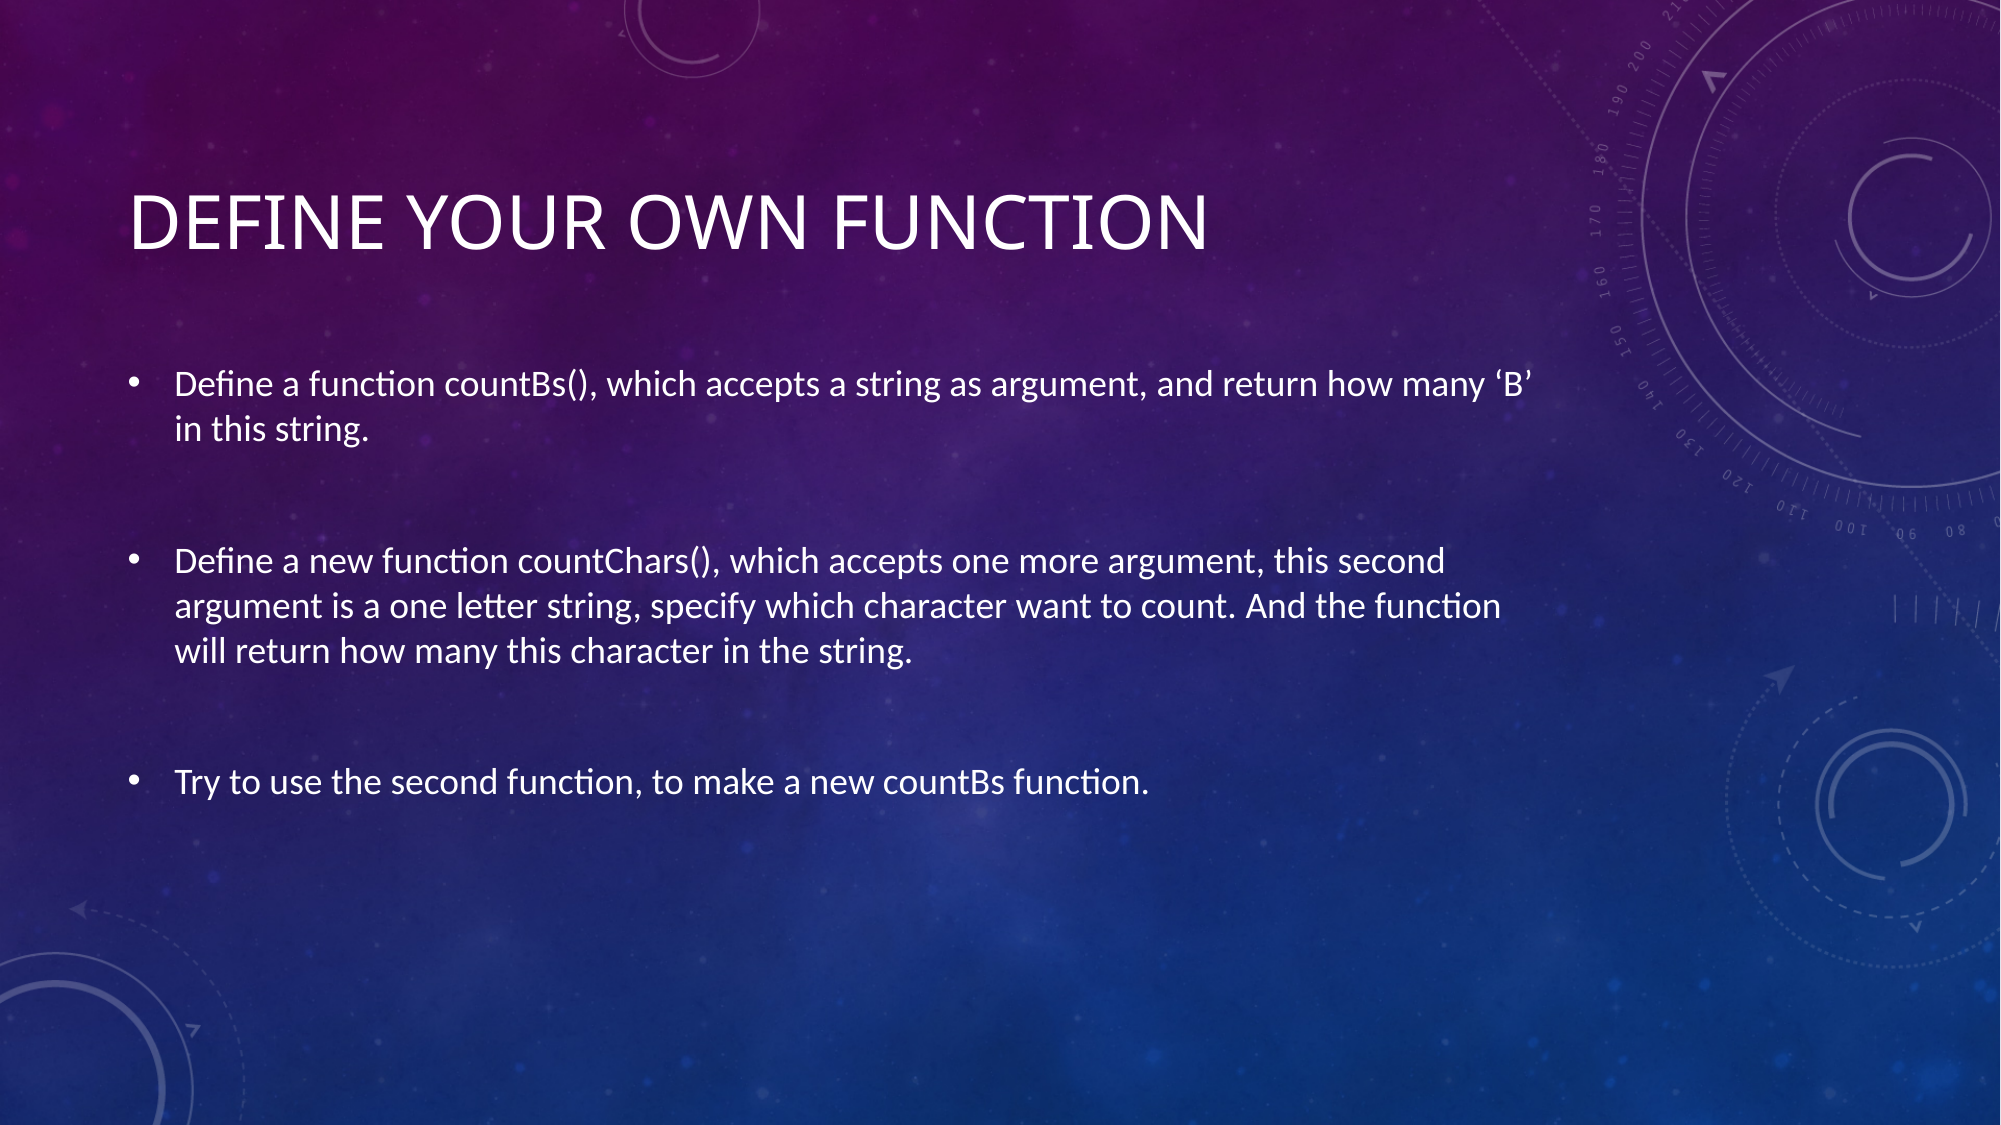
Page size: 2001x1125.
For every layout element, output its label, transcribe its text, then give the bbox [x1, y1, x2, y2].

list Define a function countBs(), which accepts a string as argument, and return how many ‘B’ in this string. Define a new function countChars(), which accepts one more argument, this second argument is a one letter string, specify which character want to count. And the function will return how many this character in the string. Try to use the second function, to make a new countBs function. [112, 351, 1576, 938]
picture [0, 0, 2001, 1125]
title Define your own function [112, 99, 1775, 339]
